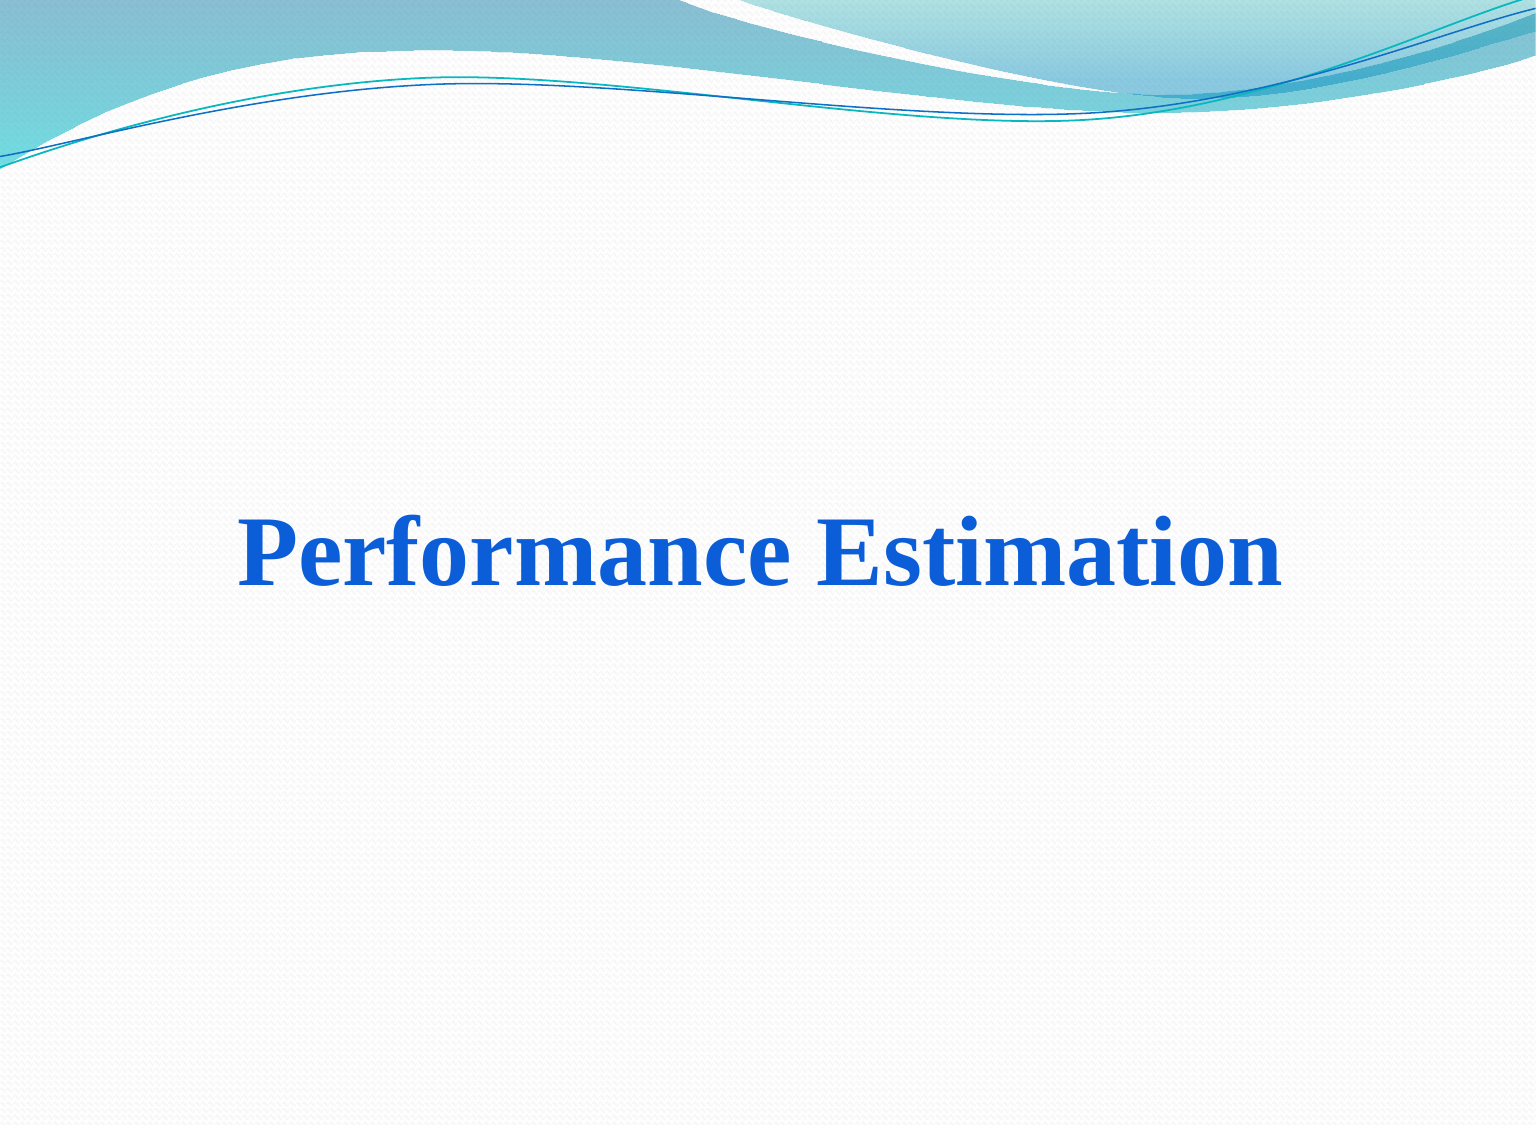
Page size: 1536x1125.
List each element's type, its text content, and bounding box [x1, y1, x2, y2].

text_box Performance Estimation [98, 477, 1448, 595]
